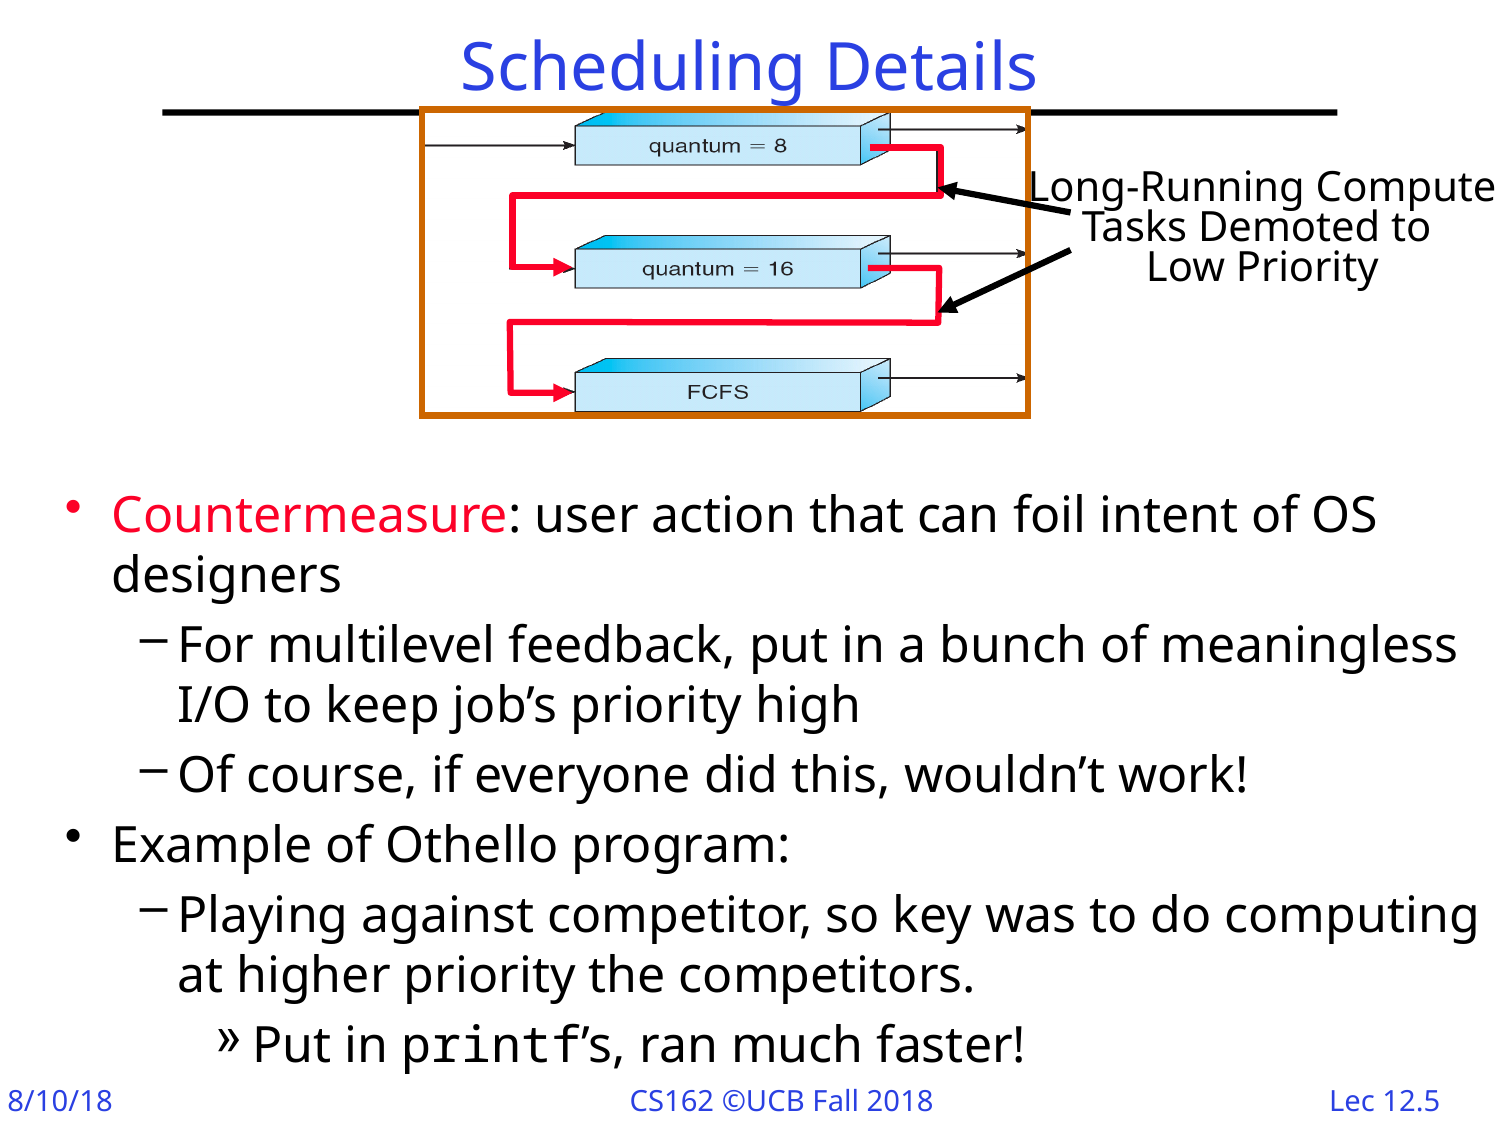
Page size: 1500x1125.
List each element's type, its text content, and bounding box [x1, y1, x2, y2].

list Countermeasure: user action that can foil intent of OS designers For multilevel feedback, put in a bunch of meaningless I/O to keep job’s priority high Of course, if everyone did this, wouldn’t work! Example of Othello program: Playing against competitor, so key was to do computing at higher priority the competitors. Put in printf’s, ran much faster! [50, 474, 1500, 1100]
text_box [424, 112, 1481, 413]
title Scheduling Details [162, 24, 1338, 113]
